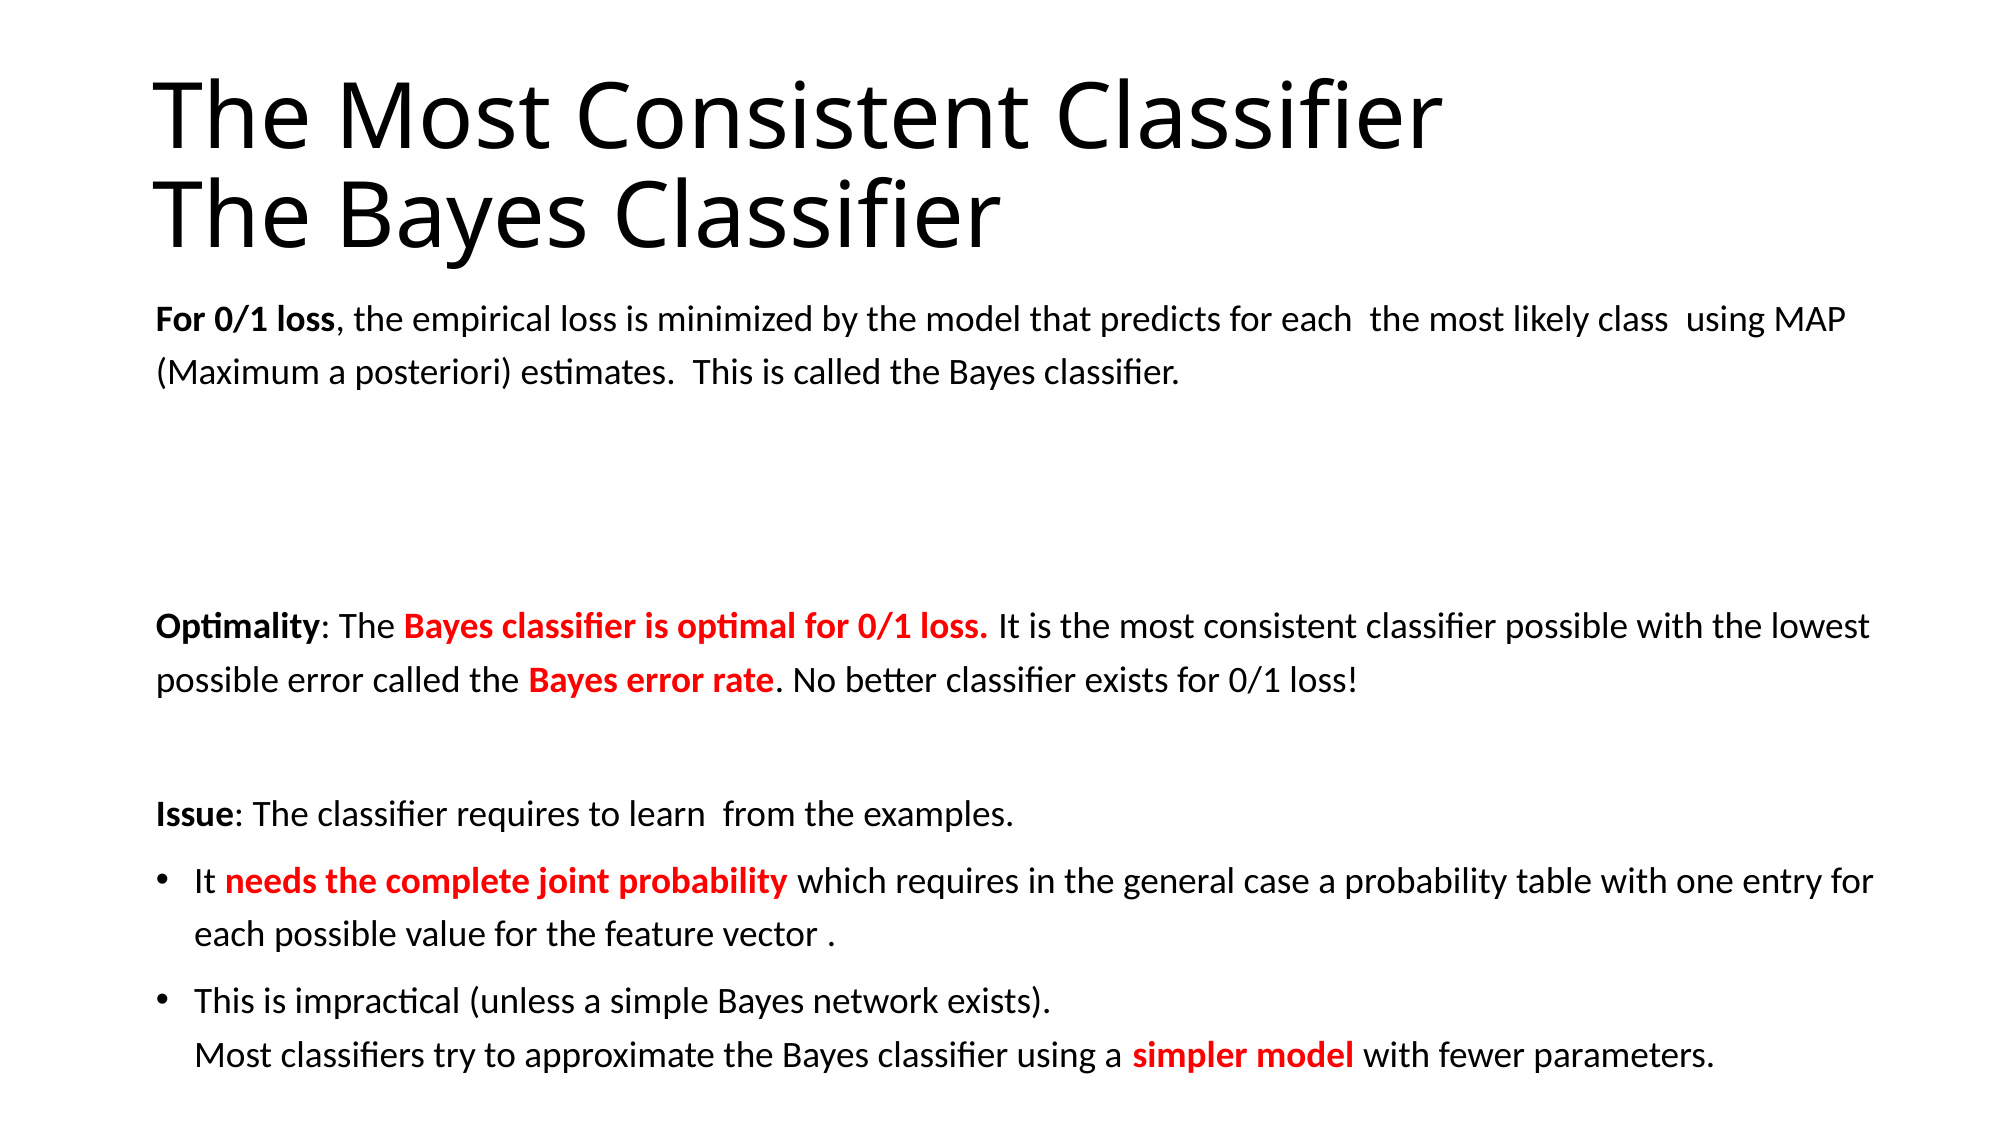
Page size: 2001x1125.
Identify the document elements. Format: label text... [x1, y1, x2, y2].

title The Most Consistent Classifier The Bayes Classifier [137, 59, 1863, 278]
